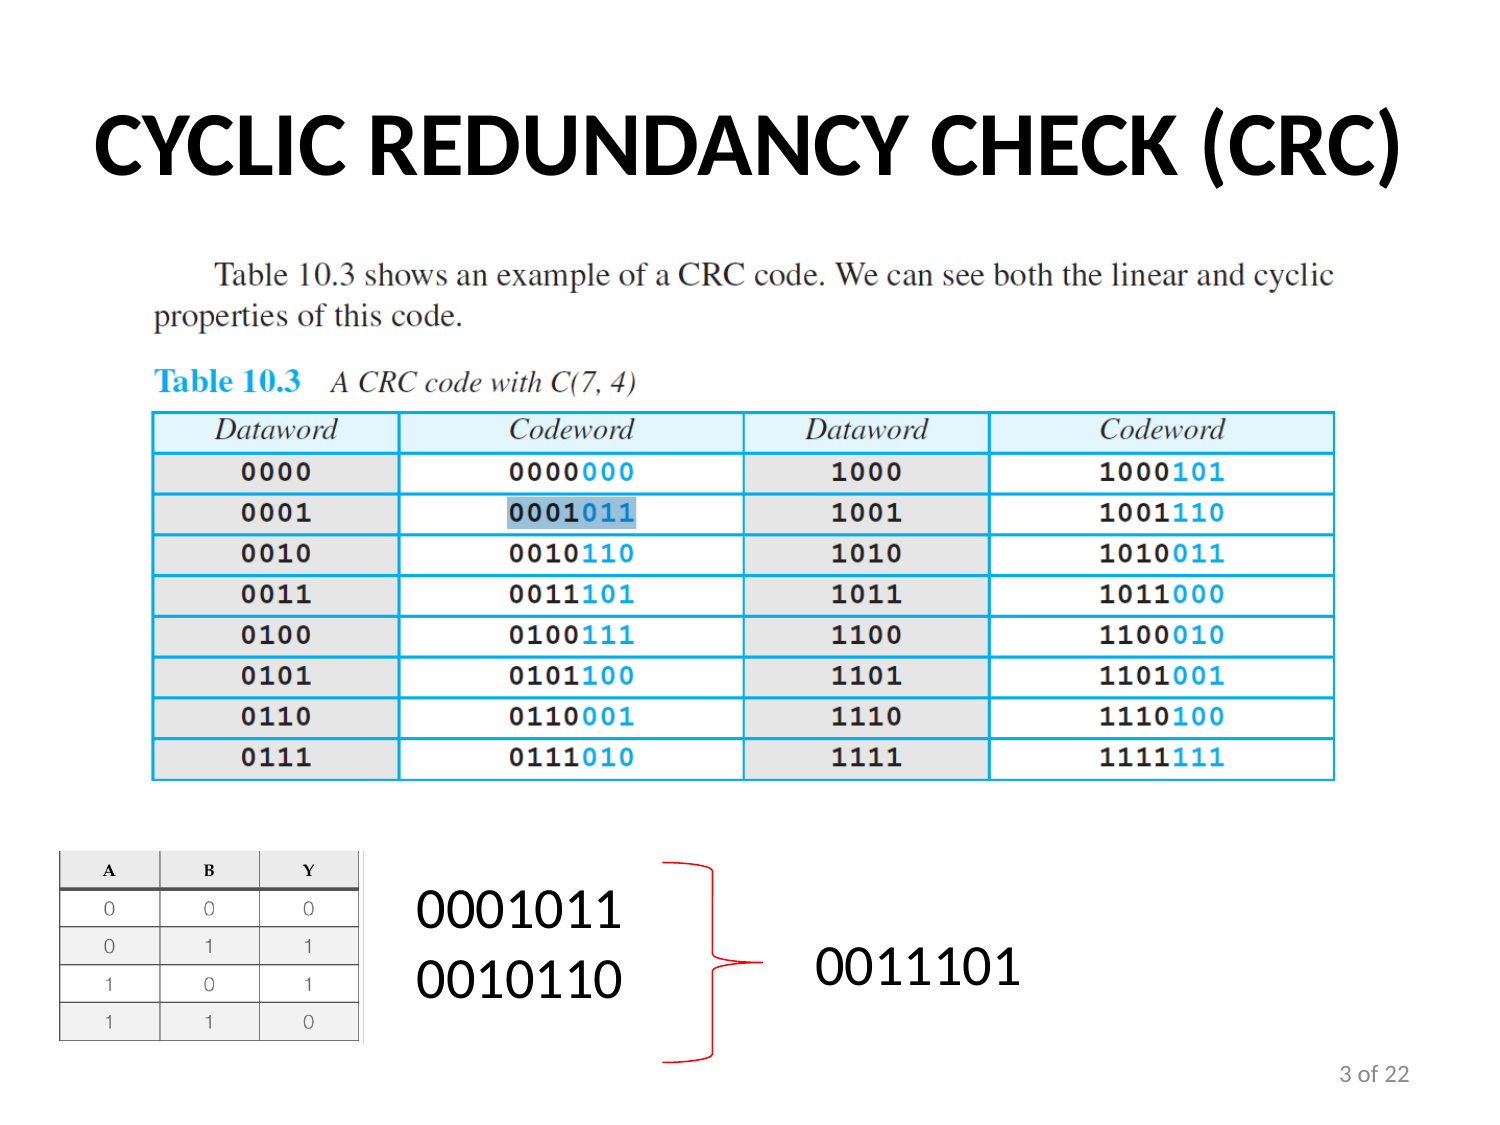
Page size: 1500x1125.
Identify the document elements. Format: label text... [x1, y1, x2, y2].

title Cyclic Redundancy Check (CRC) [75, 45, 1425, 233]
slide_number 3 of 22 [1074, 1042, 1425, 1103]
text_box 0001011 0010110 [401, 862, 639, 1018]
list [142, 249, 1358, 805]
picture [58, 851, 364, 1045]
text_box [662, 861, 764, 1064]
text_box 0011101 [800, 919, 1037, 1005]
